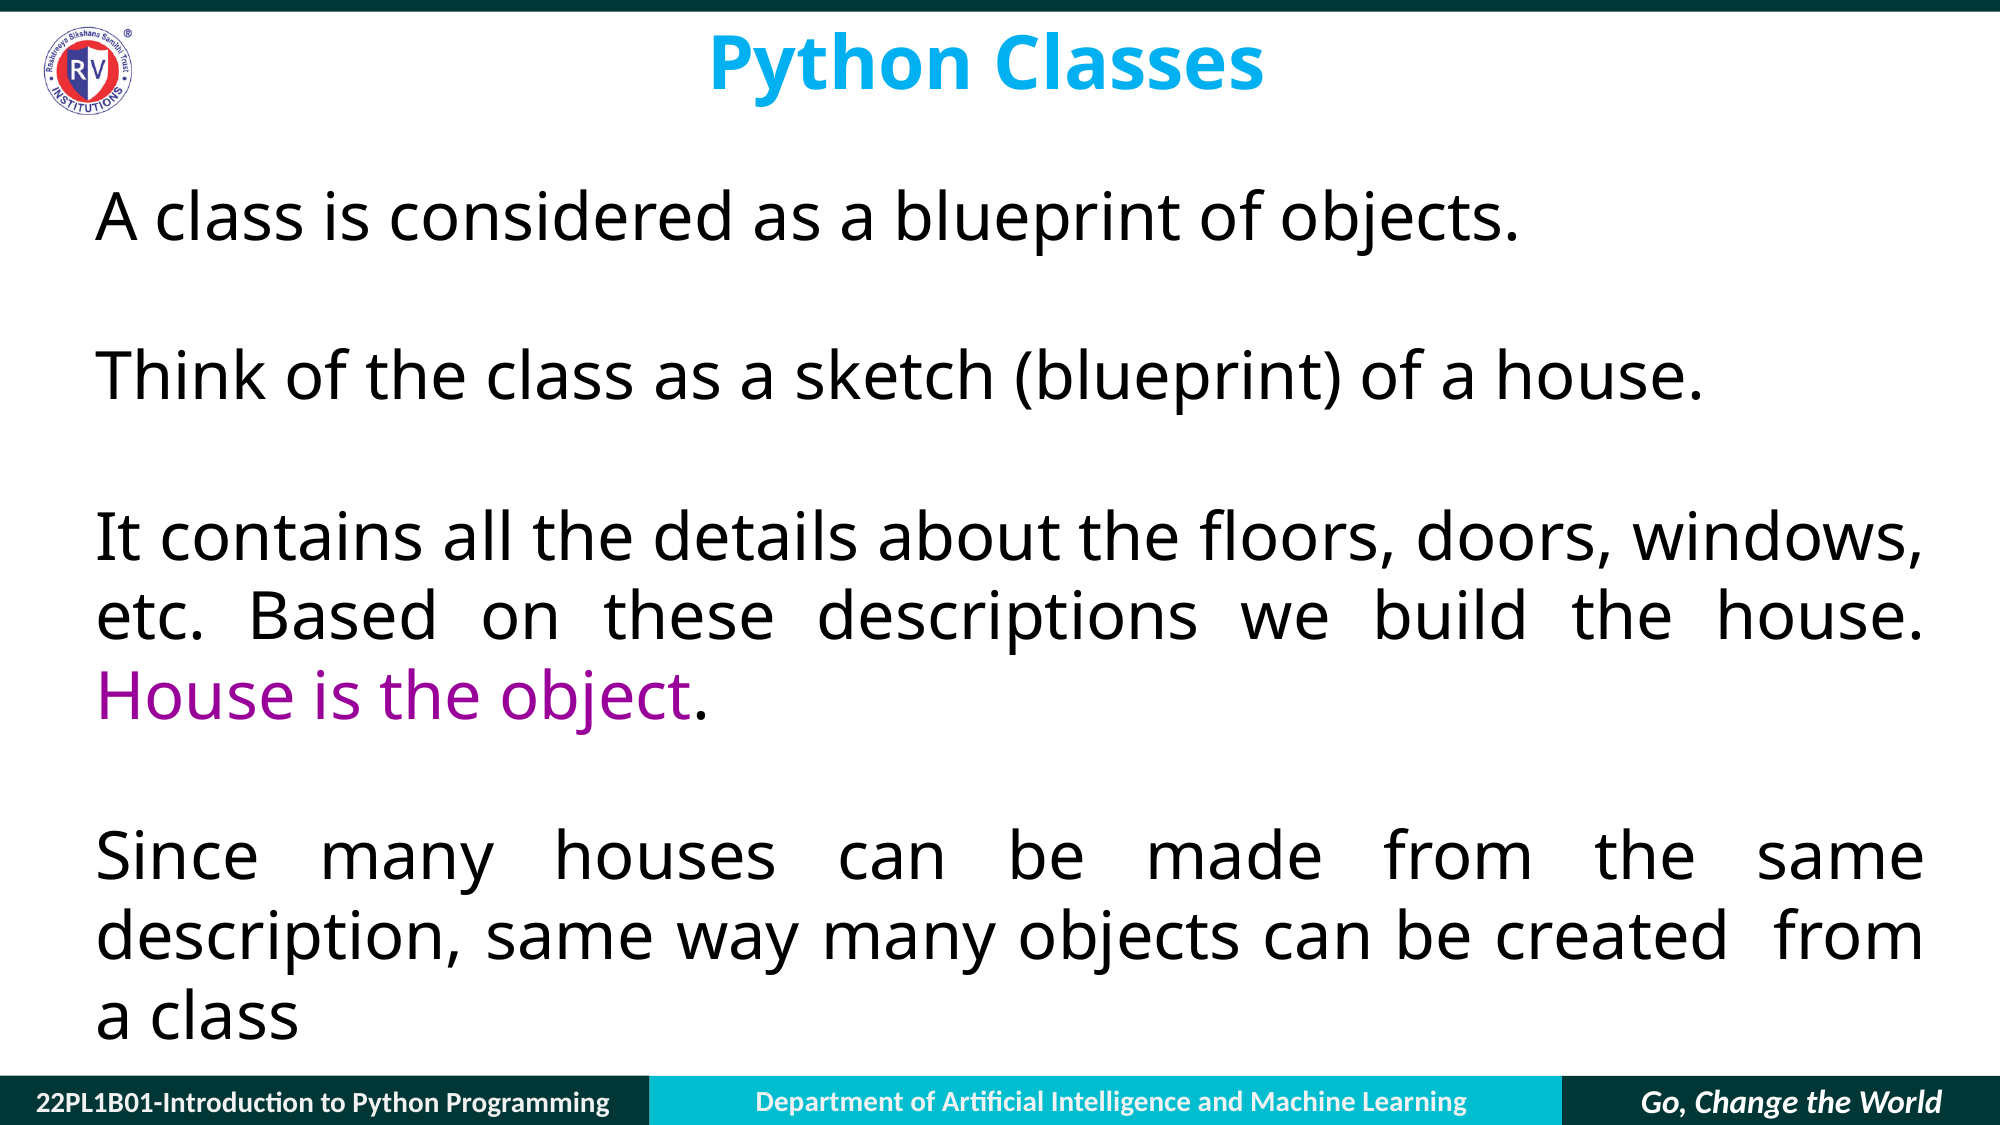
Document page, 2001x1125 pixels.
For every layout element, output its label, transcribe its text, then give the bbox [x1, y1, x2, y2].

picture [37, 20, 138, 121]
text_box A class is considered as a blueprint of objects. Think of the class as a sketch (blueprint) of a house. It contains all the details about the floors, doors, windows, etc. Based on these descriptions we build the house. House is the object. Since many houses can be made from the same description, same way many objects can be created from a class [80, 166, 1943, 1125]
title Python Classes [173, 20, 1800, 120]
